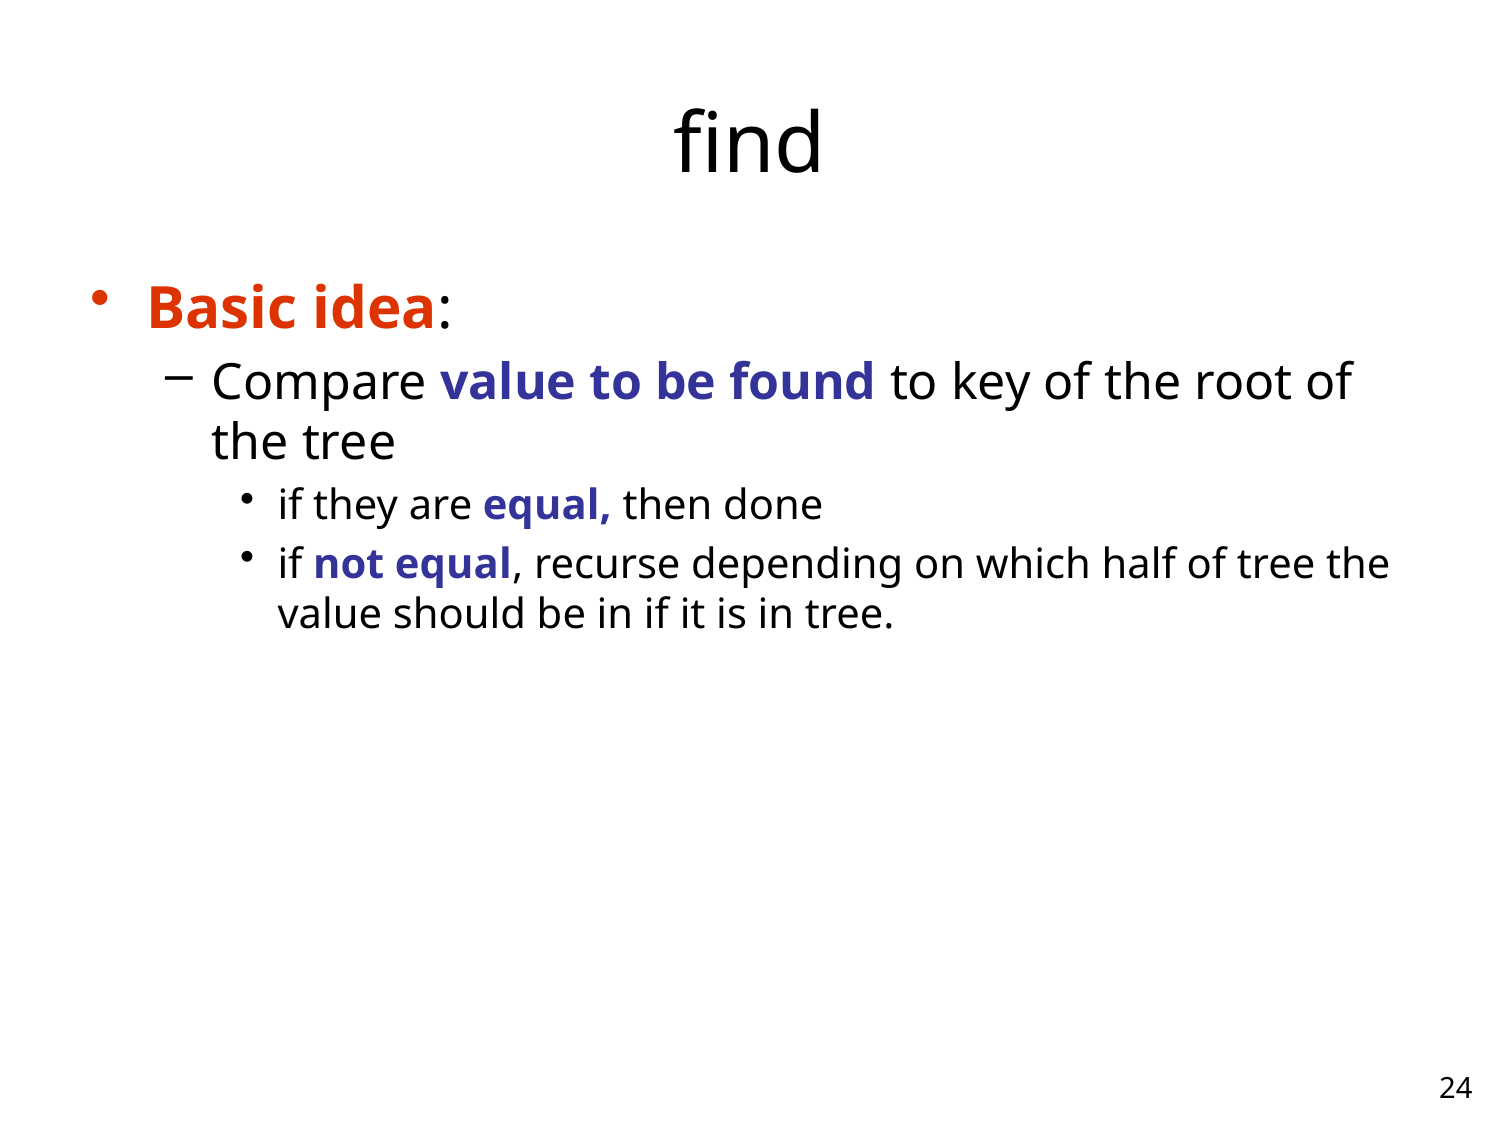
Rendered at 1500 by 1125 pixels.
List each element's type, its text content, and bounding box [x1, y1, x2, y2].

list Basic idea: Compare value to be found to key of the root of the tree if they are equal, then done if not equal, recurse depending on which half of tree the value should be in if it is in tree. [74, 262, 1426, 1006]
title find [74, 44, 1426, 233]
